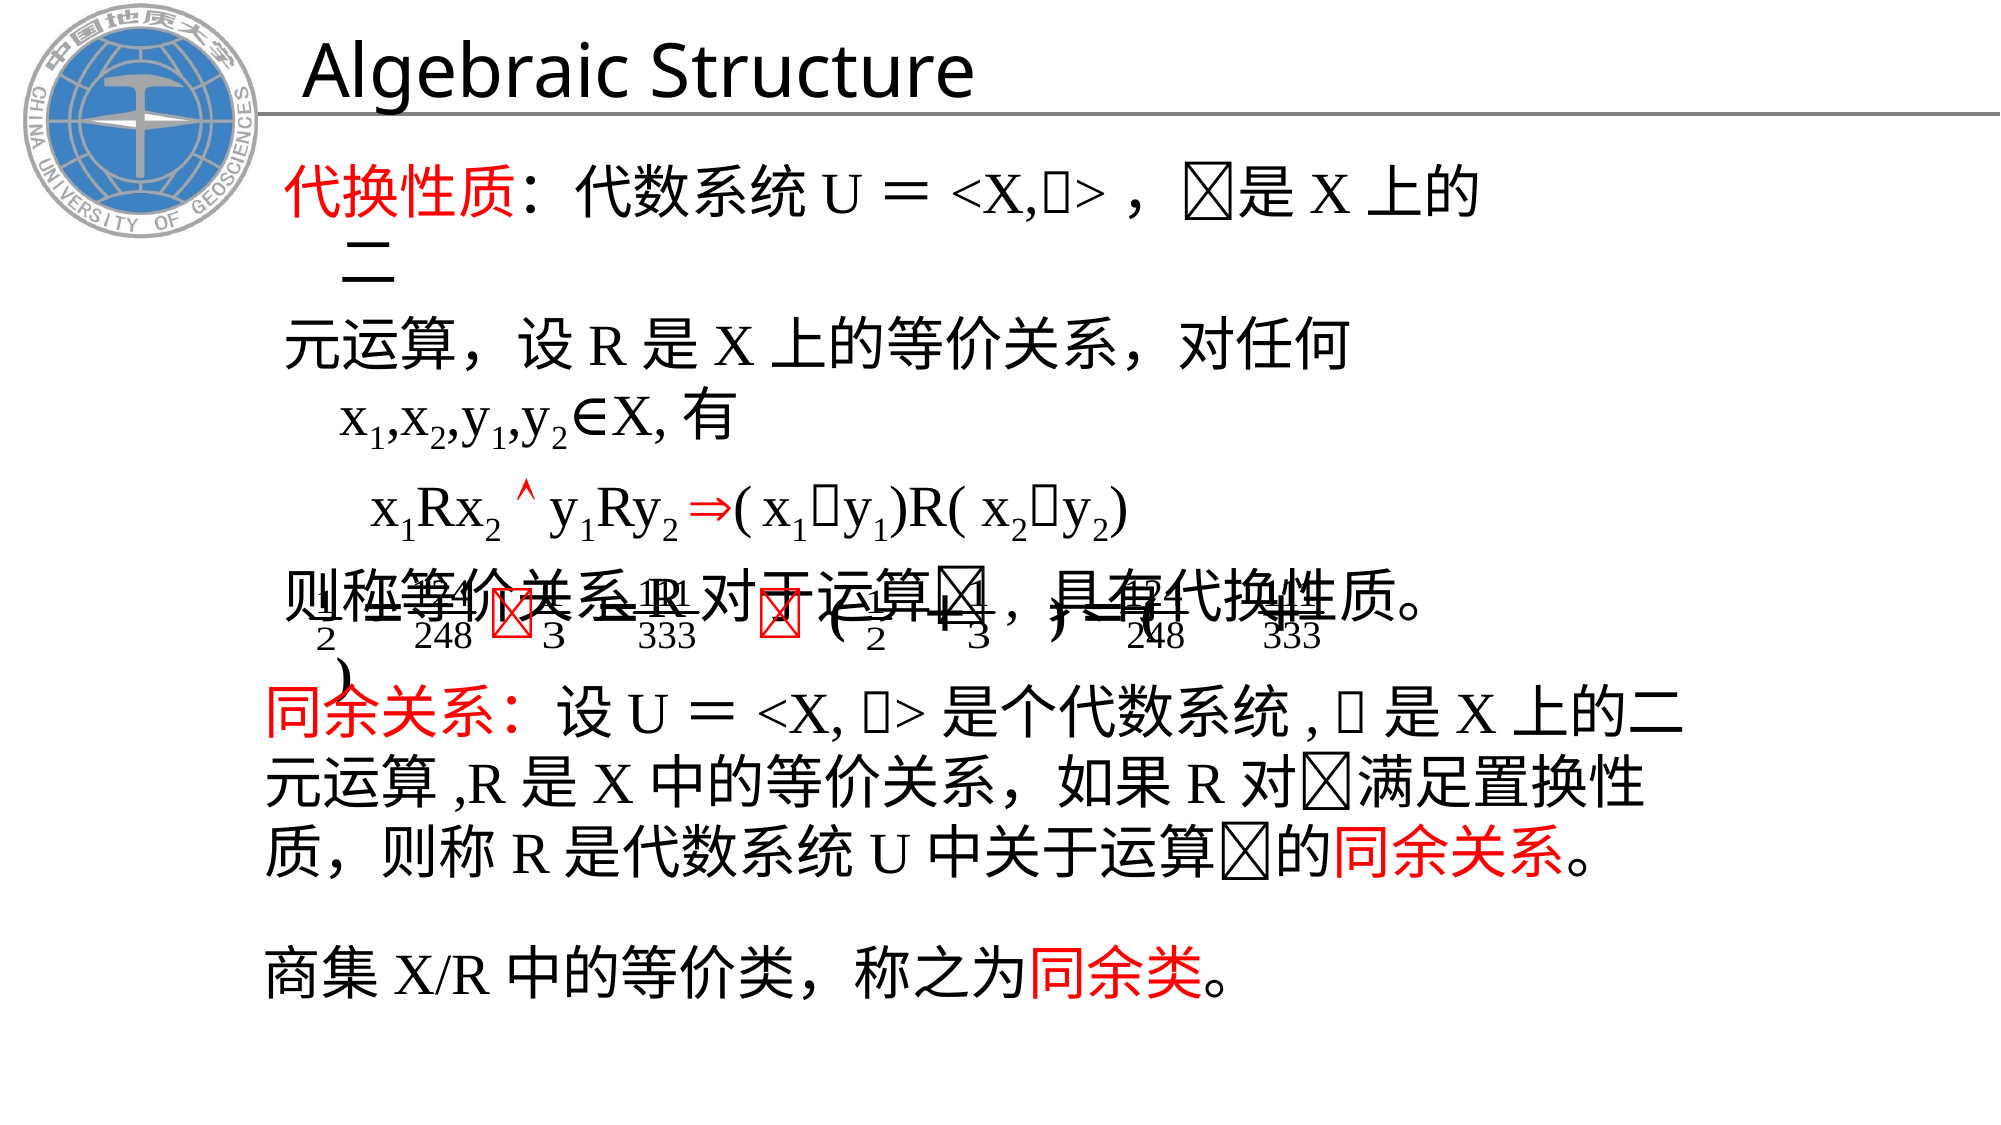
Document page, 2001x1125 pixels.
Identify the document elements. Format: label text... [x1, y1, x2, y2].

text_box Algebraic Structure [287, 15, 1233, 147]
text_box 商集X/R中的等价类，称之为同余类。 [248, 928, 1277, 1014]
picture [21, 3, 258, 239]
text_box 代换性质：代数系统U＝<X,>，是X上的二 元运算，设R是X上的等价关系，对任何x1,x2,y1,y2∈X,有 x1Rx2  y1Ry2 ( x1y1)R( x2y2) 则称等价关系R对于运算, 具有代换性质。 [268, 147, 1544, 605]
text_box 同余关系：设U＝<X, >是个代数系统, 是X上的二元运算,R是X中的等价关系，如果R对满足置换性质，则称R是代数系统U中关于运算的同余关系。 [249, 667, 1710, 893]
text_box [297, 562, 1423, 663]
